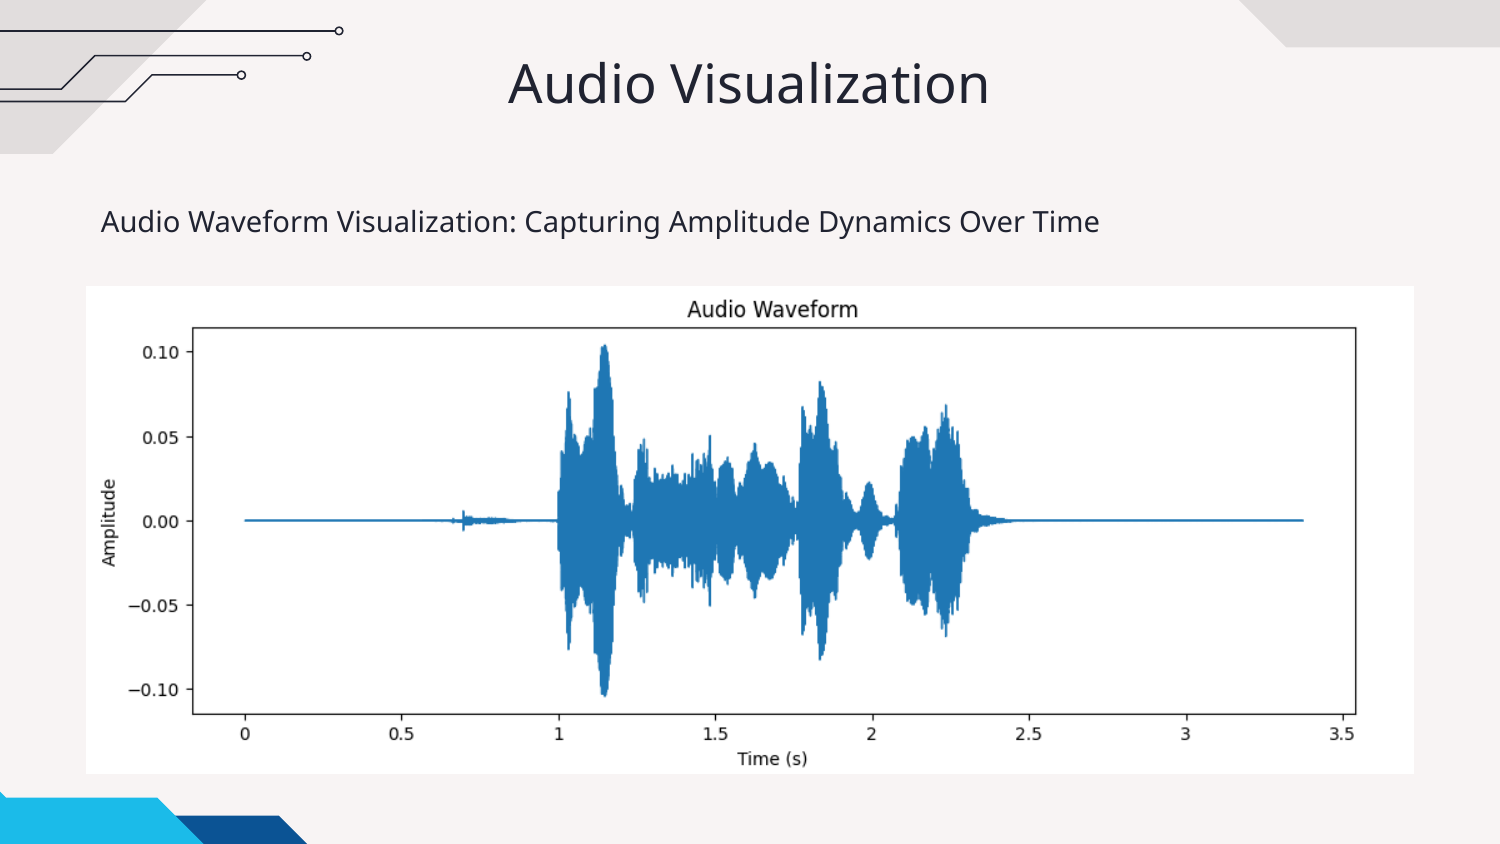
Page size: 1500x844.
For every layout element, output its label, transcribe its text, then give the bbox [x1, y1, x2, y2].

text_box Audio Waveform Visualization: Capturing Amplitude Dynamics Over Time [86, 195, 1336, 246]
title Audio Visualization [118, 34, 1382, 129]
picture [85, 286, 1415, 774]
